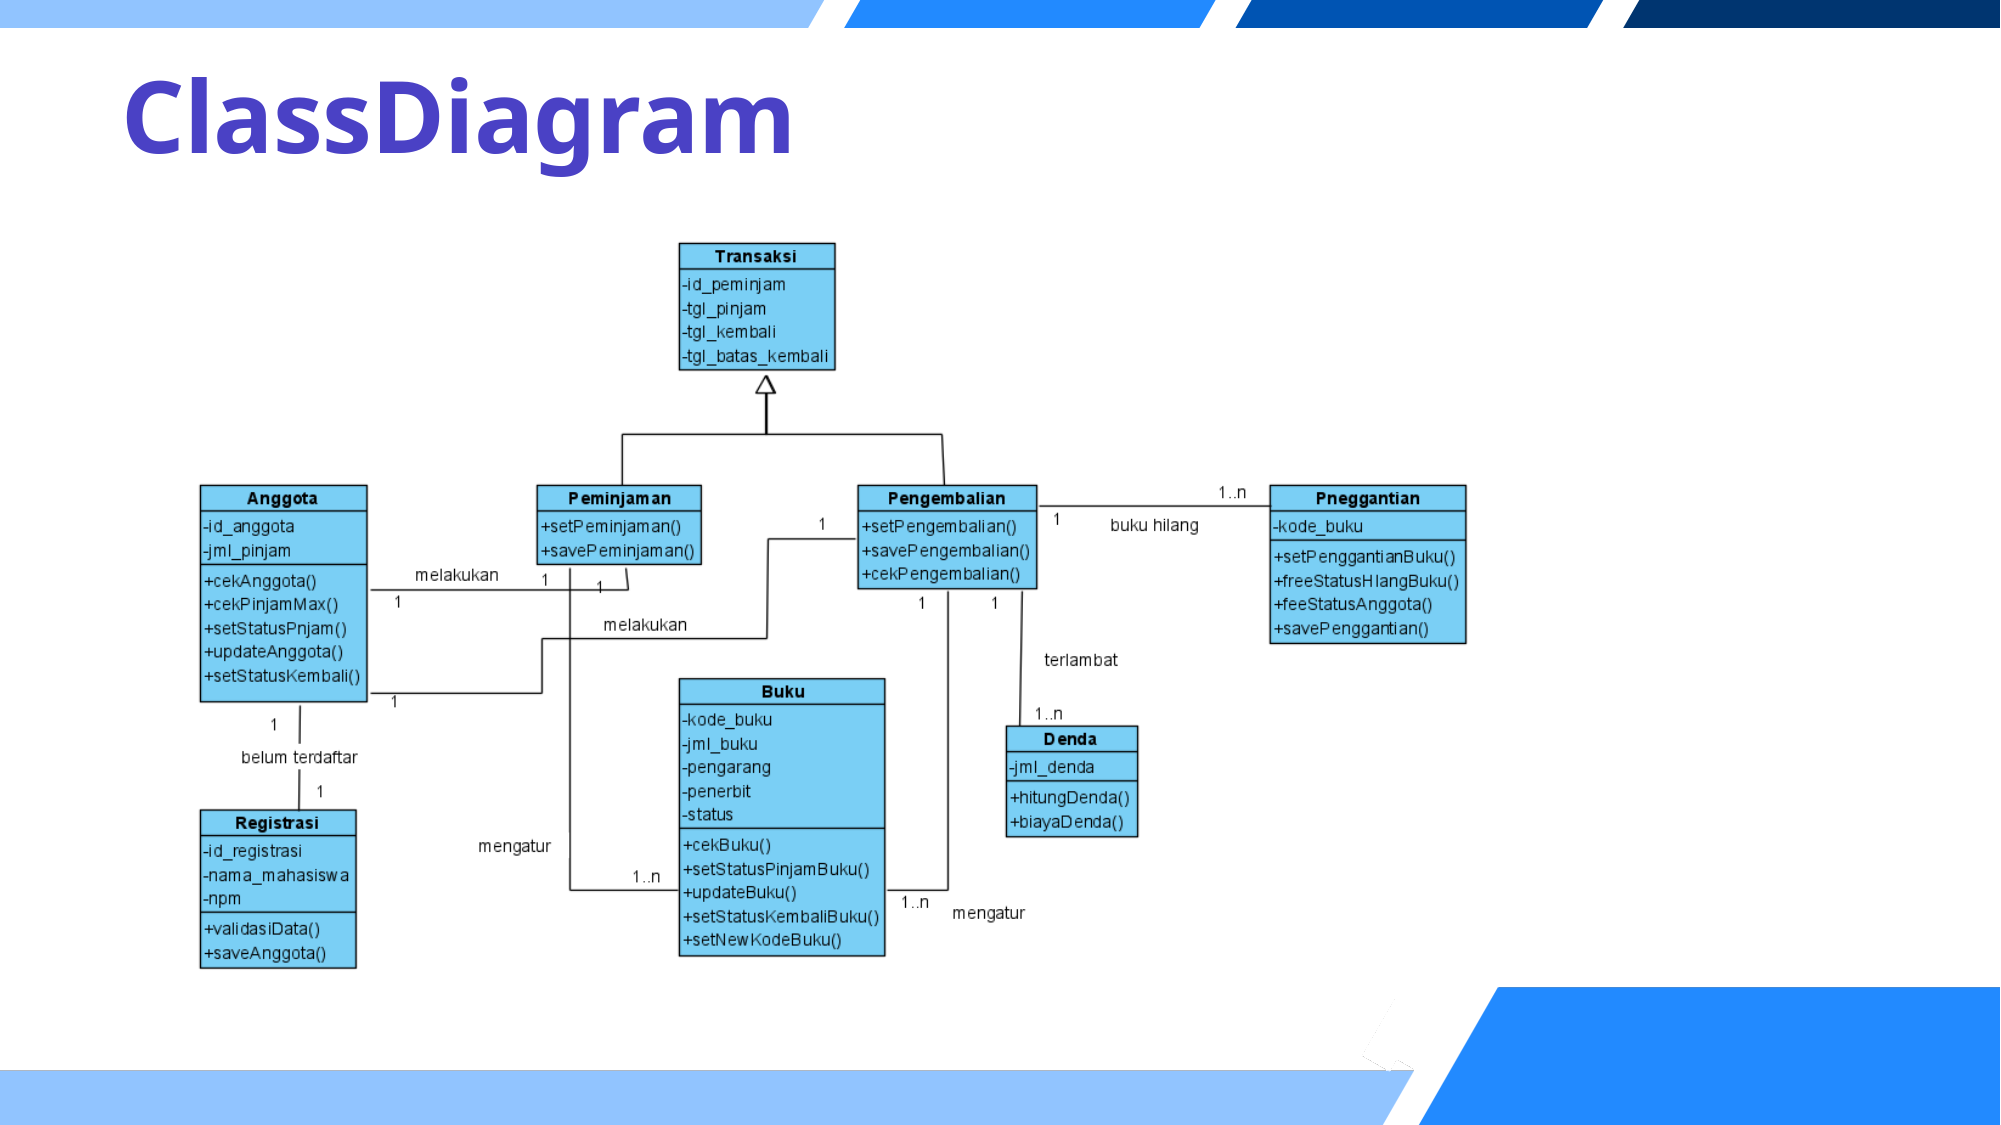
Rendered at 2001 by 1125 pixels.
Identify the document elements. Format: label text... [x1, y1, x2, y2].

picture [0, 232, 2000, 1125]
picture [0, 0, 2000, 30]
title ClassDiagram [106, 59, 1838, 193]
